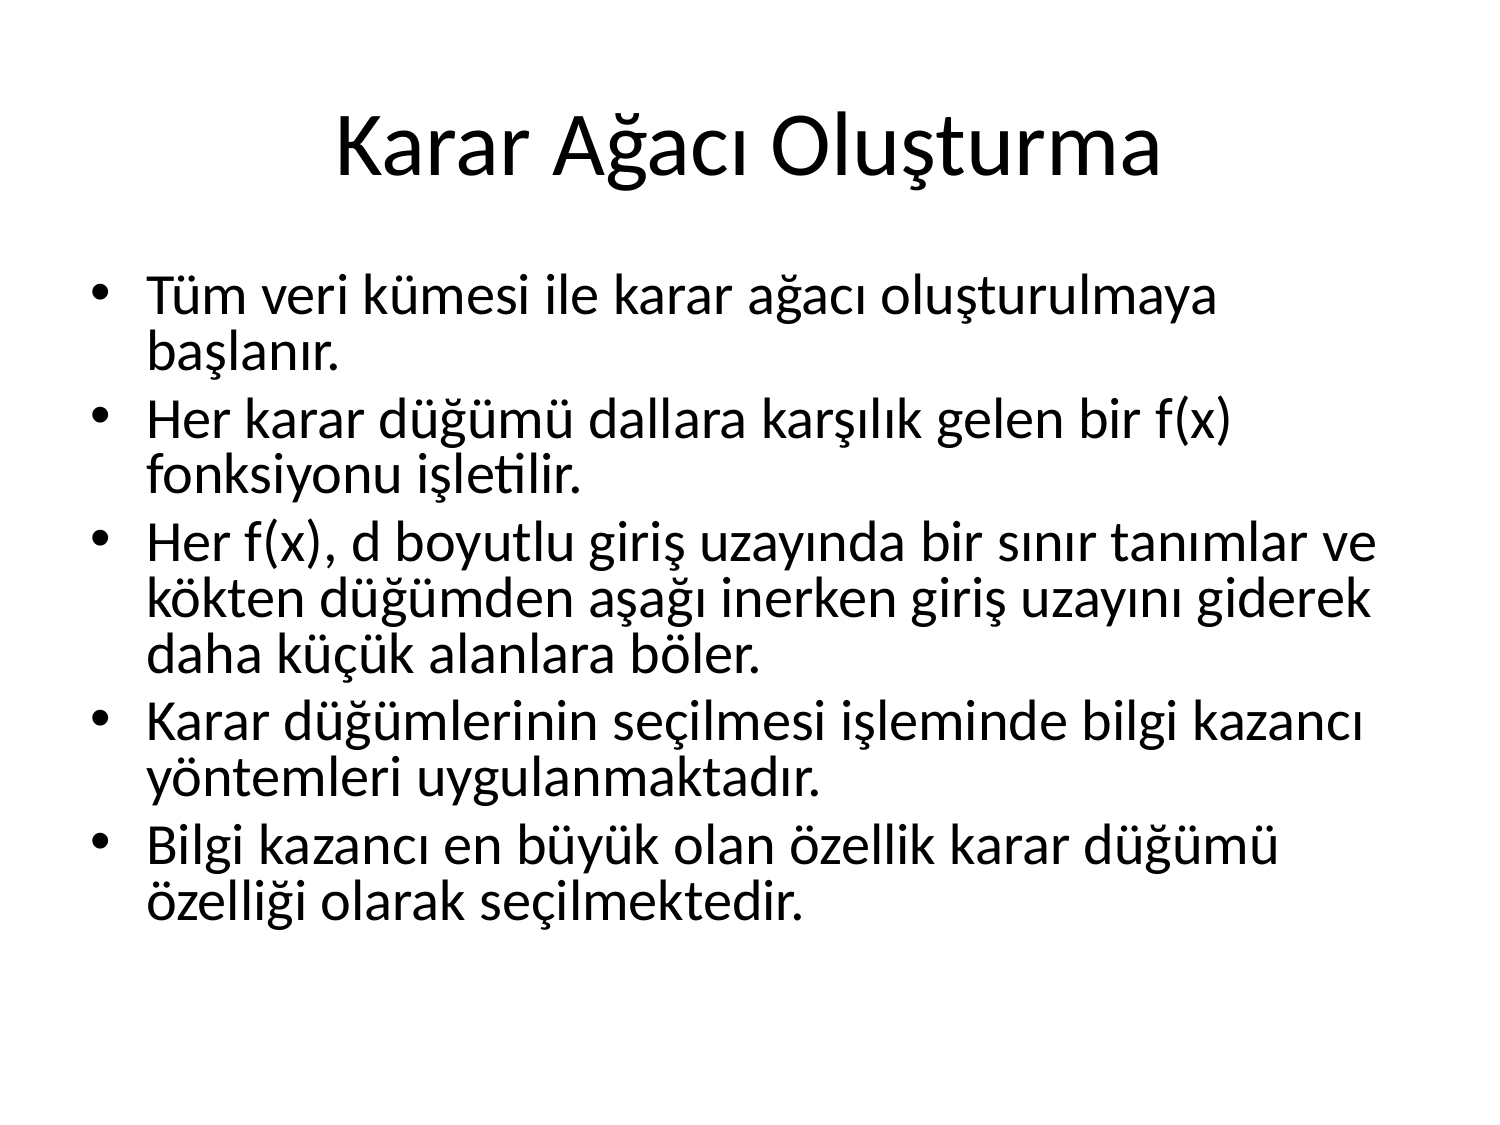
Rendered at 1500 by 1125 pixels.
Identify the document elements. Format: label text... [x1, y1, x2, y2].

title Karar Ağacı Oluşturma [75, 45, 1425, 233]
list Tüm veri kümesi ile karar ağacı oluşturulmaya başlanır. Her karar düğümü dallara karşılık gelen bir f(x) fonksiyonu işletilir. Her f(x), d boyutlu giriş uzayında bir sınır tanımlar ve kökten düğümden aşağı inerken giriş uzayını giderek daha küçük alanlara böler. Karar düğümlerinin seçilmesi işleminde bilgi kazancı yöntemleri uygulanmaktadır. Bilgi kazancı en büyük olan özellik karar düğümü özelliği olarak seçilmektedir. [75, 262, 1425, 1005]
